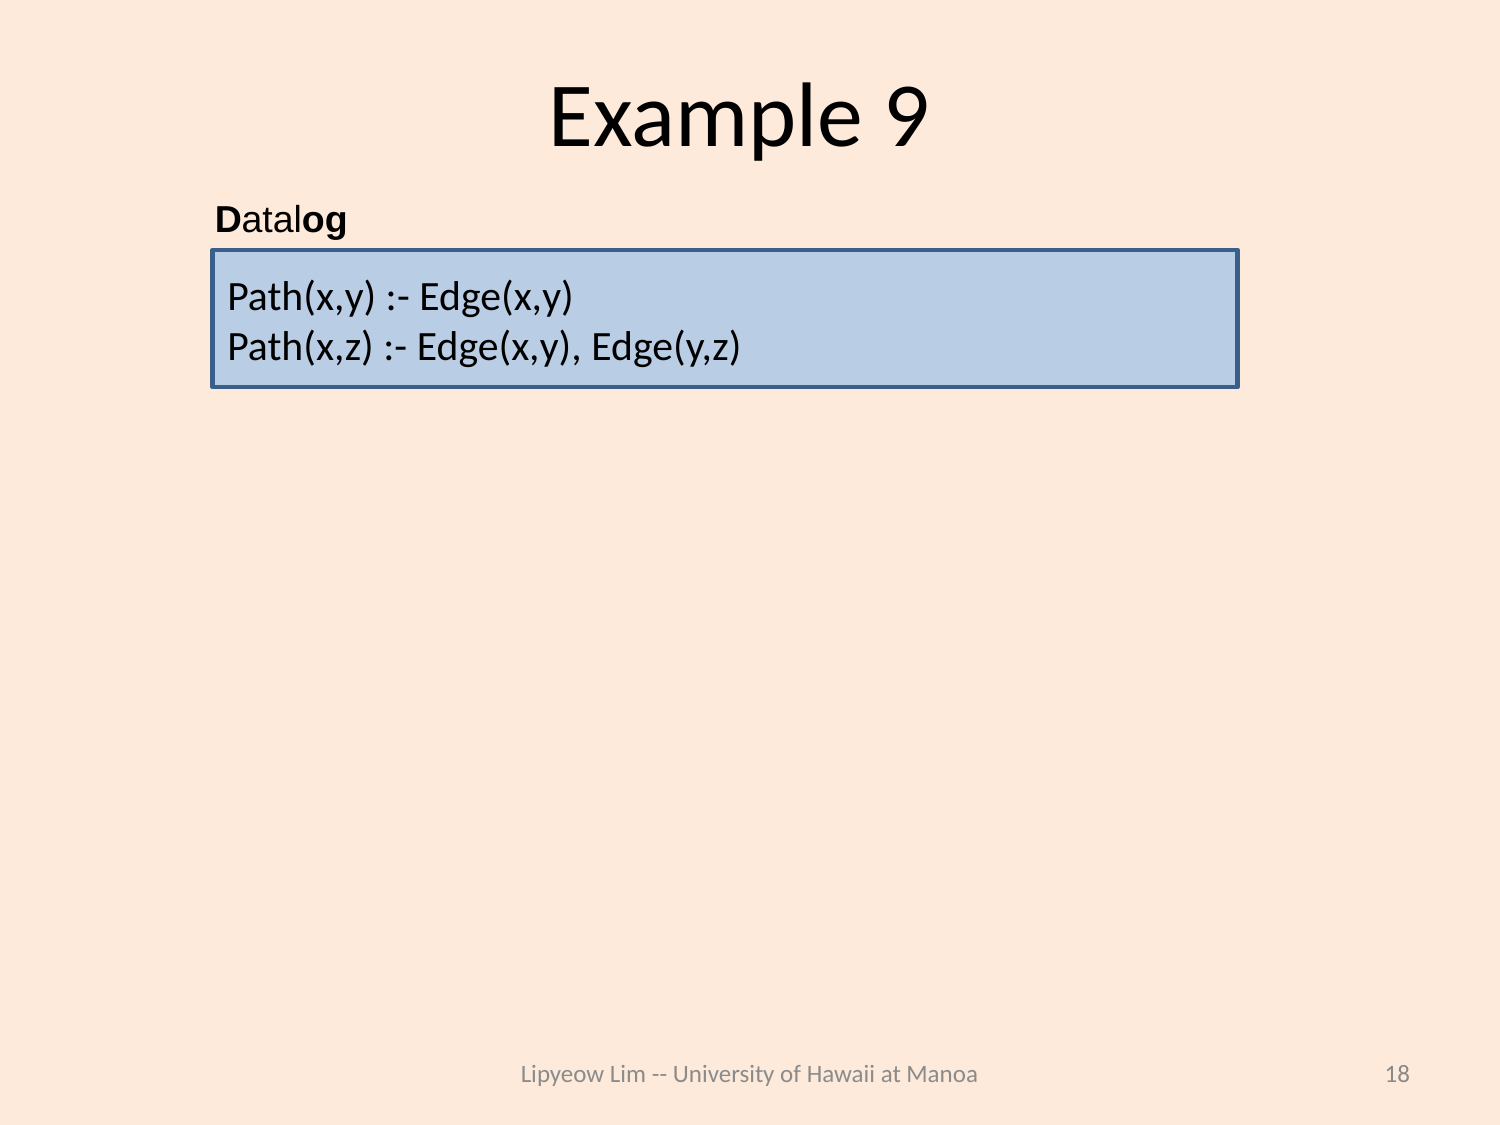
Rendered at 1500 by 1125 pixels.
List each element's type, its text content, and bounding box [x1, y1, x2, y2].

text_box Path(x,y) :- Edge(x,y) Path(x,z) :- Edge(x,y), Edge(y,z) [210, 248, 1240, 389]
text_box Datalog [199, 187, 473, 248]
title Example 9 [74, 44, 1426, 176]
slide_number 18 [1074, 1042, 1425, 1103]
footer Lipyeow Lim -- University of Hawaii at Manoa [450, 1042, 1050, 1103]
